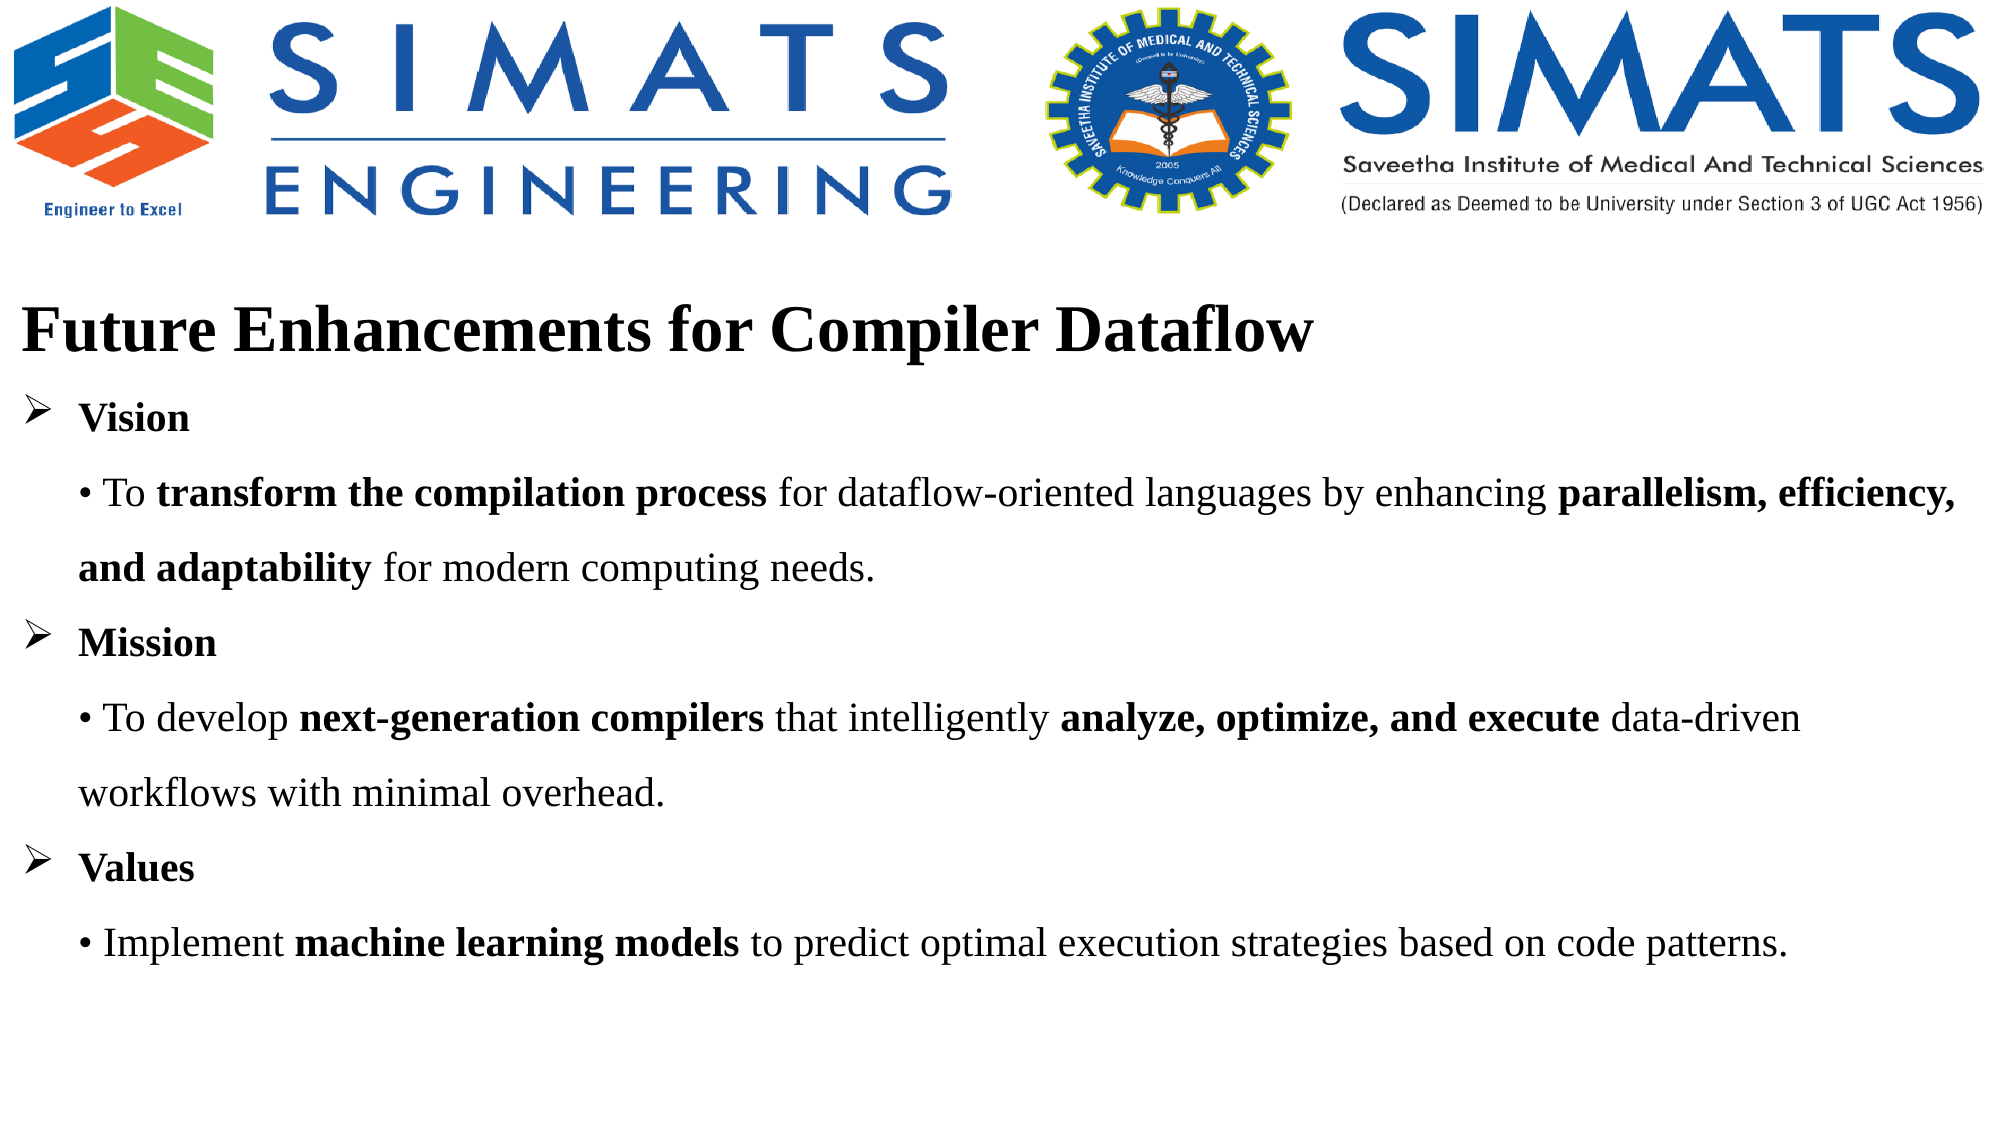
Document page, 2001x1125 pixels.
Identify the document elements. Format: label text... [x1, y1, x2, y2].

picture [14, 6, 1984, 218]
text_box Future Enhancements for Compiler Dataflow Vision • To transform the compilation process for dataflow-oriented languages by enhancing parallelism, efficiency, and adaptability for modern computing needs. Mission • To develop next-generation compilers that intelligently analyze, optimize, and execute data-driven workflows with minimal overhead. Values • Implement machine learning models to predict optimal execution strategies based on code patterns. [7, 237, 1991, 972]
